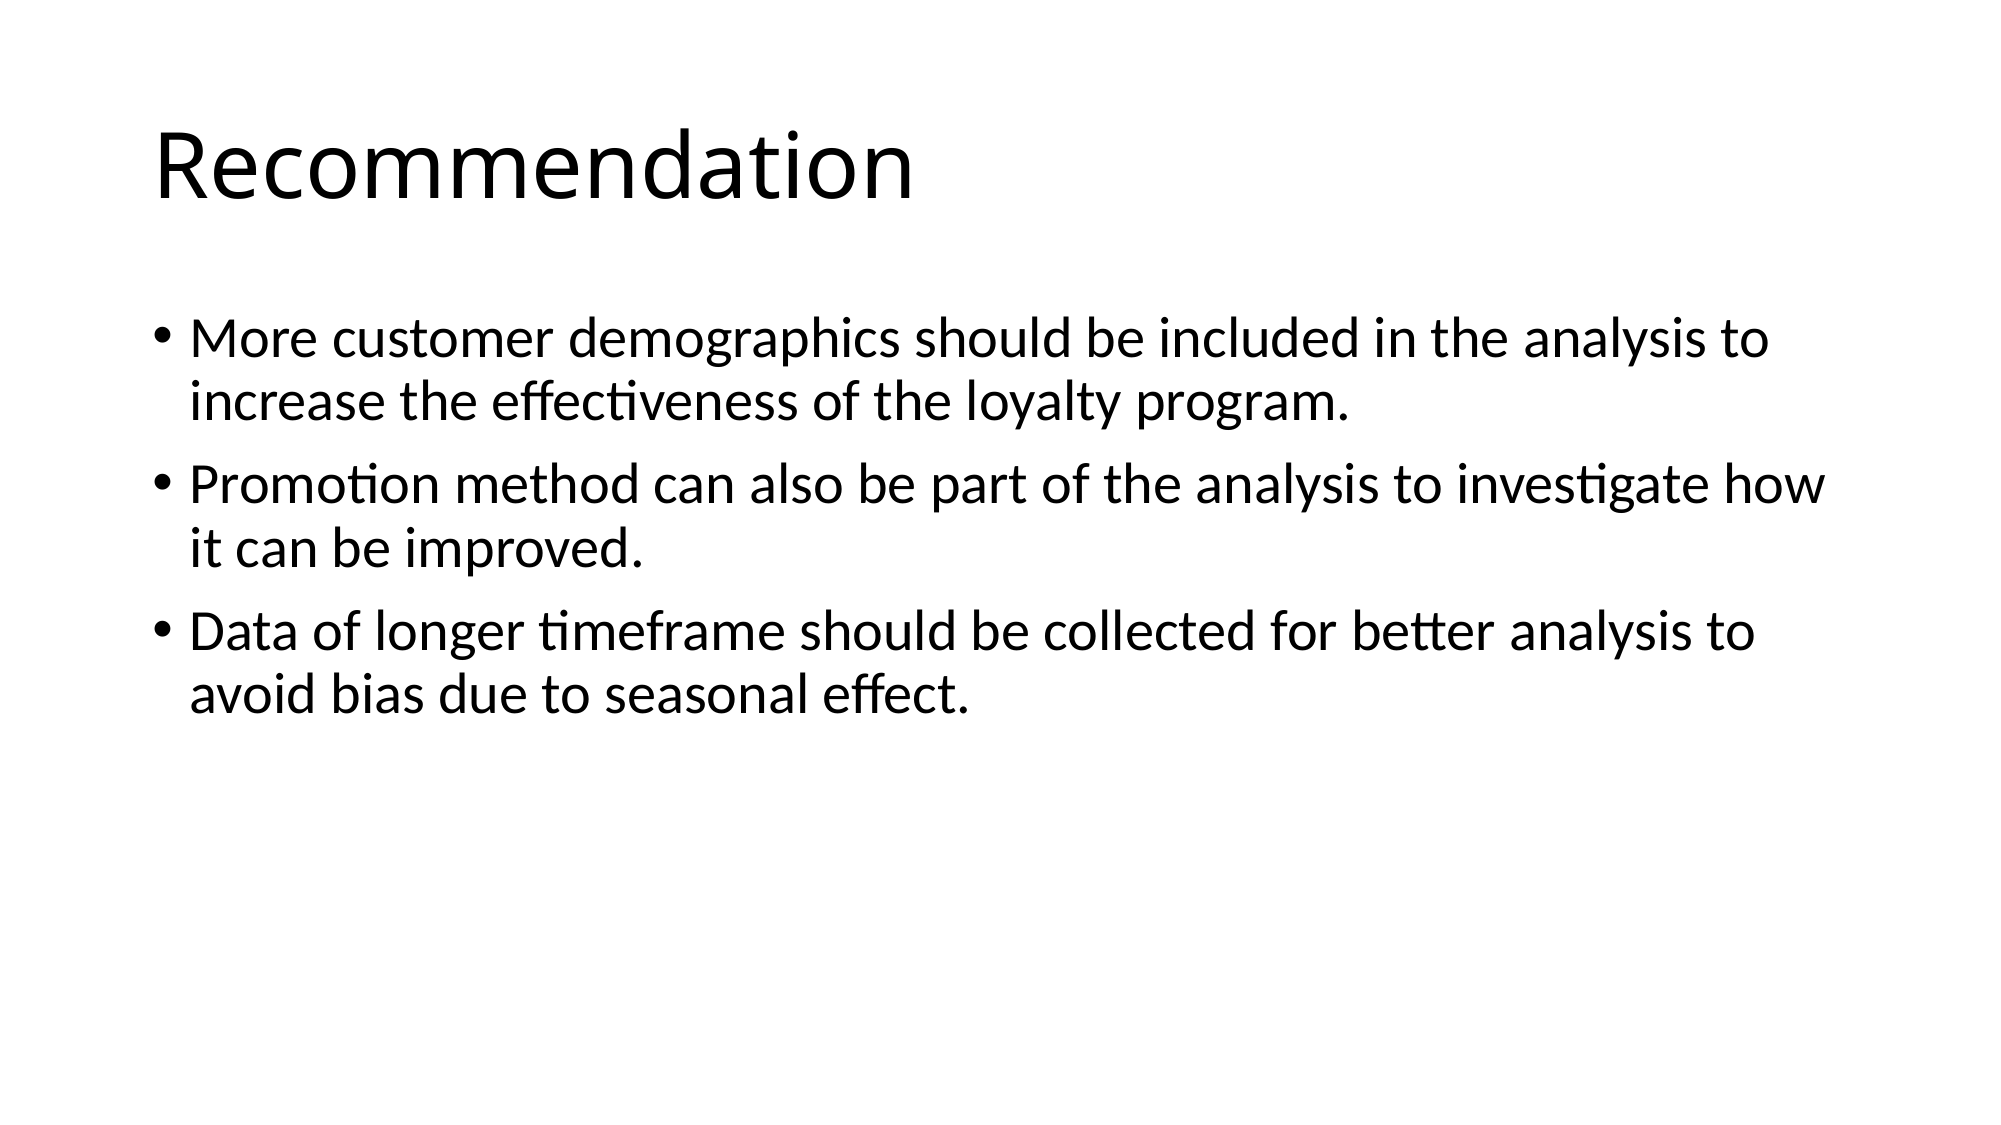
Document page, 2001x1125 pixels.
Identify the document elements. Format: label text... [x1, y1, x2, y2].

title Recommendation [137, 59, 1863, 278]
list More customer demographics should be included in the analysis to increase the effectiveness of the loyalty program. Promotion method can also be part of the analysis to investigate how it can be improved. Data of longer timeframe should be collected for better analysis to avoid bias due to seasonal effect. [137, 299, 1863, 1014]
